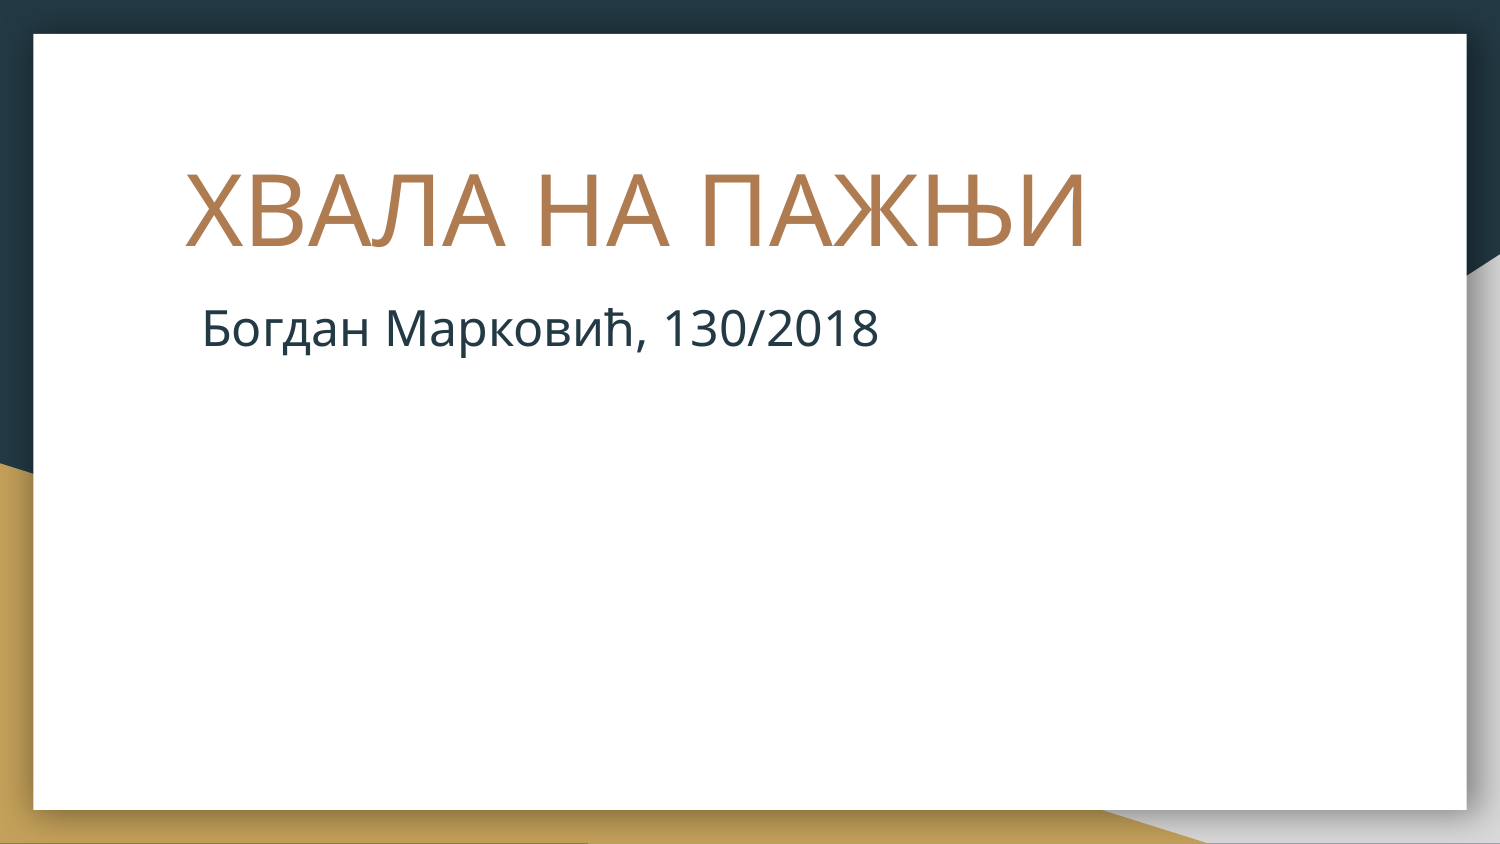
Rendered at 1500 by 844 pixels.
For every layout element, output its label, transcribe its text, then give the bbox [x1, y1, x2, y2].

title ХВАЛА НА ПАЖЊИ [169, 131, 1500, 356]
list Богдан Марковић, 130/2018 [186, 272, 1418, 675]
